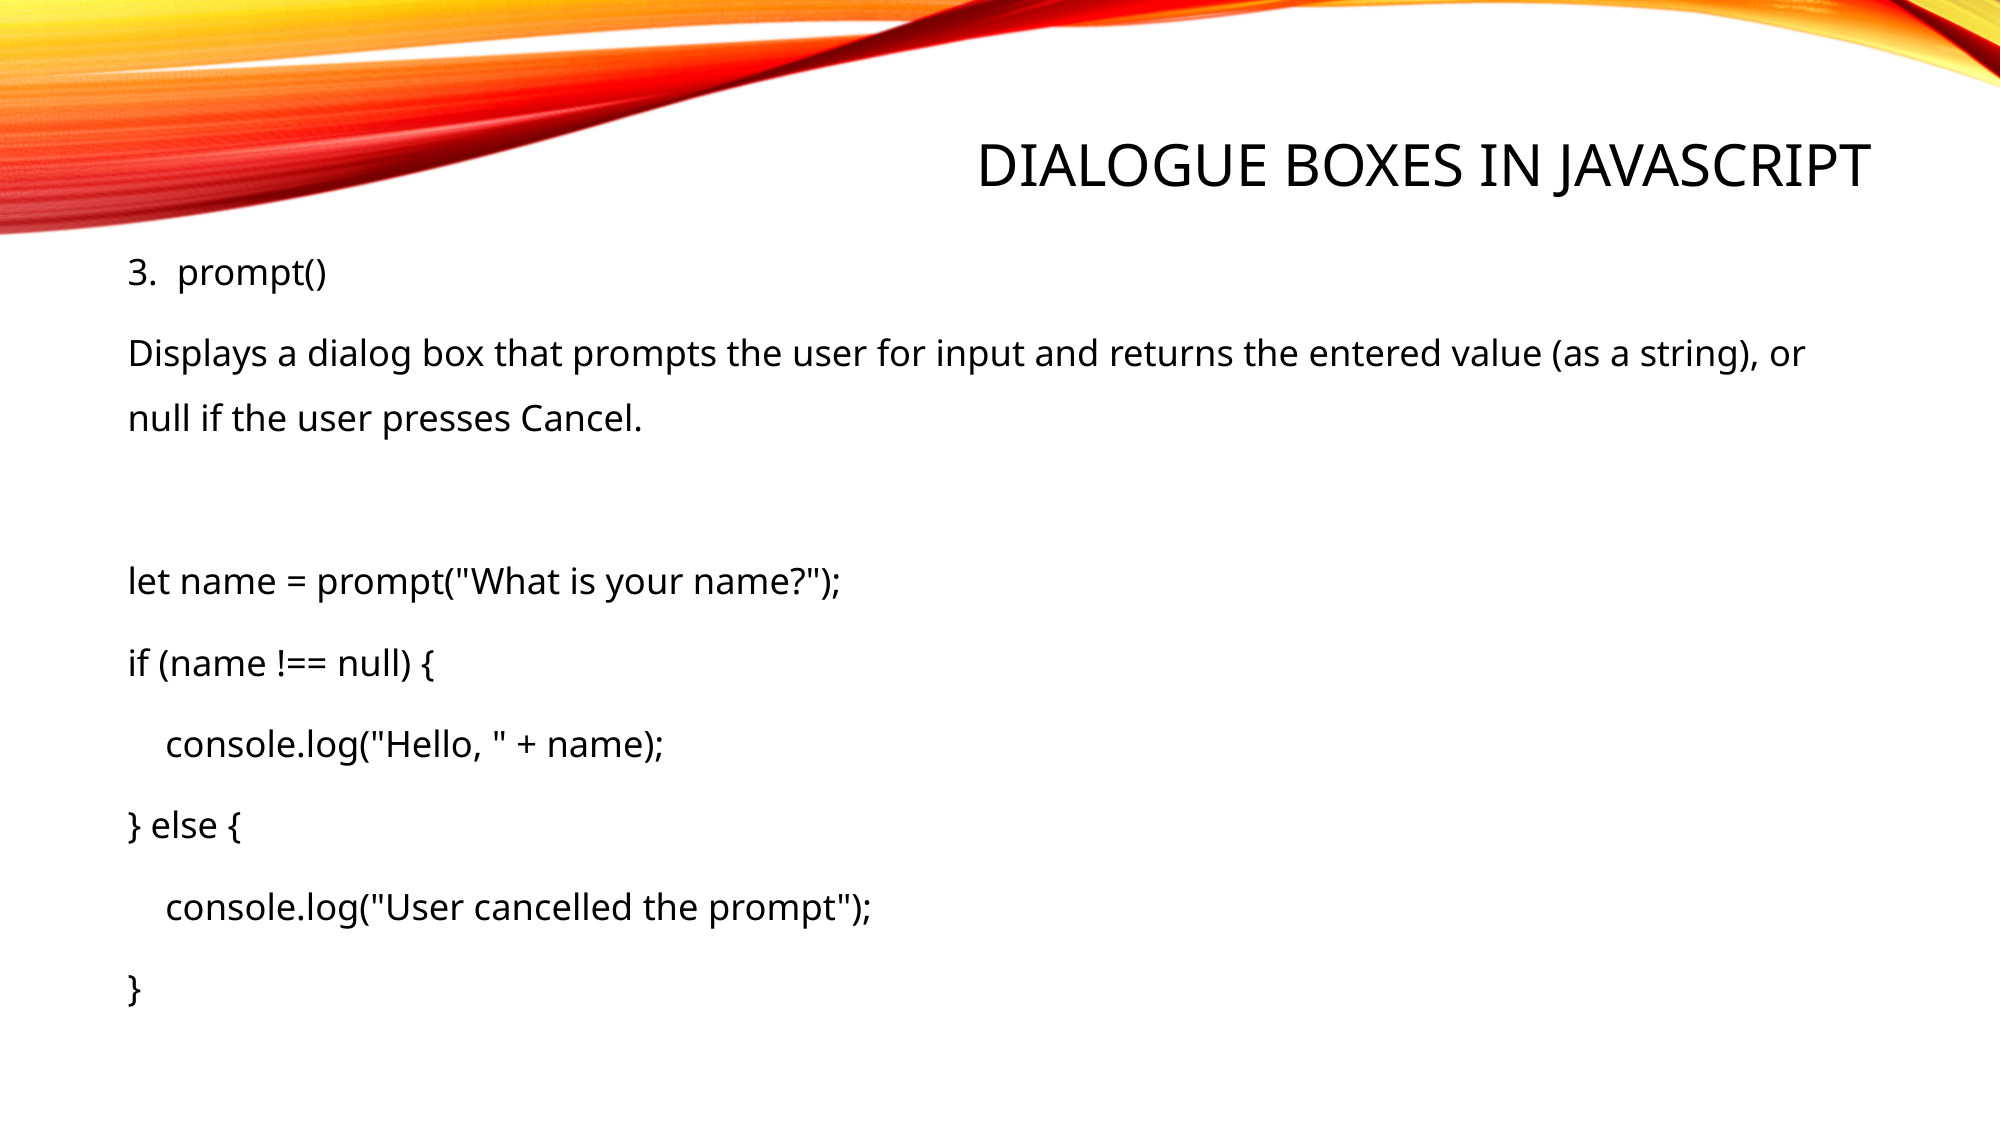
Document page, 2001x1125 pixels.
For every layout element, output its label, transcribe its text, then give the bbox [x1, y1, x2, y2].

title dialogue boxes in javascript [474, 71, 1888, 211]
picture [0, 0, 2000, 237]
list 3. prompt() Displays a dialog box that prompts the user for input and returns the entered value (as a string), or null if the user presses Cancel. let name = prompt("What is your name?"); if (name !== null) { console.log("Hello, " + name); } else { console.log("User cancelled the prompt"); } [112, 220, 1888, 1021]
